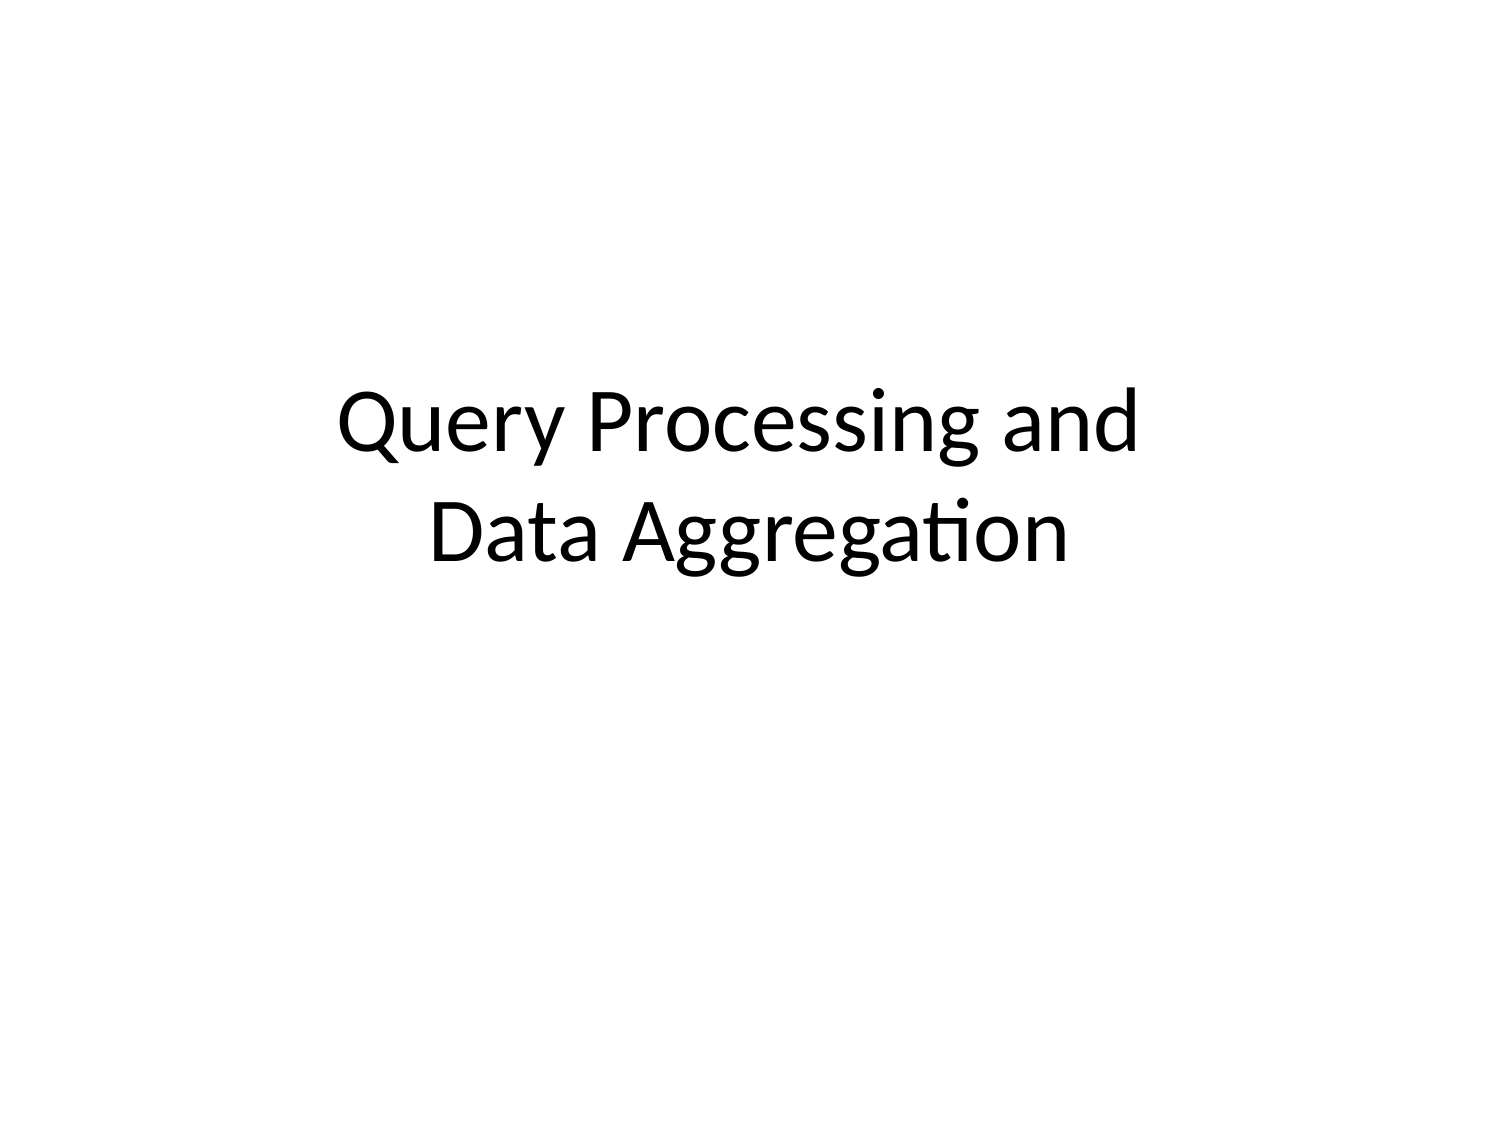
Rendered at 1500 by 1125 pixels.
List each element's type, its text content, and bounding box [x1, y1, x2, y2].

title Query Processing and Data Aggregation [112, 349, 1388, 591]
